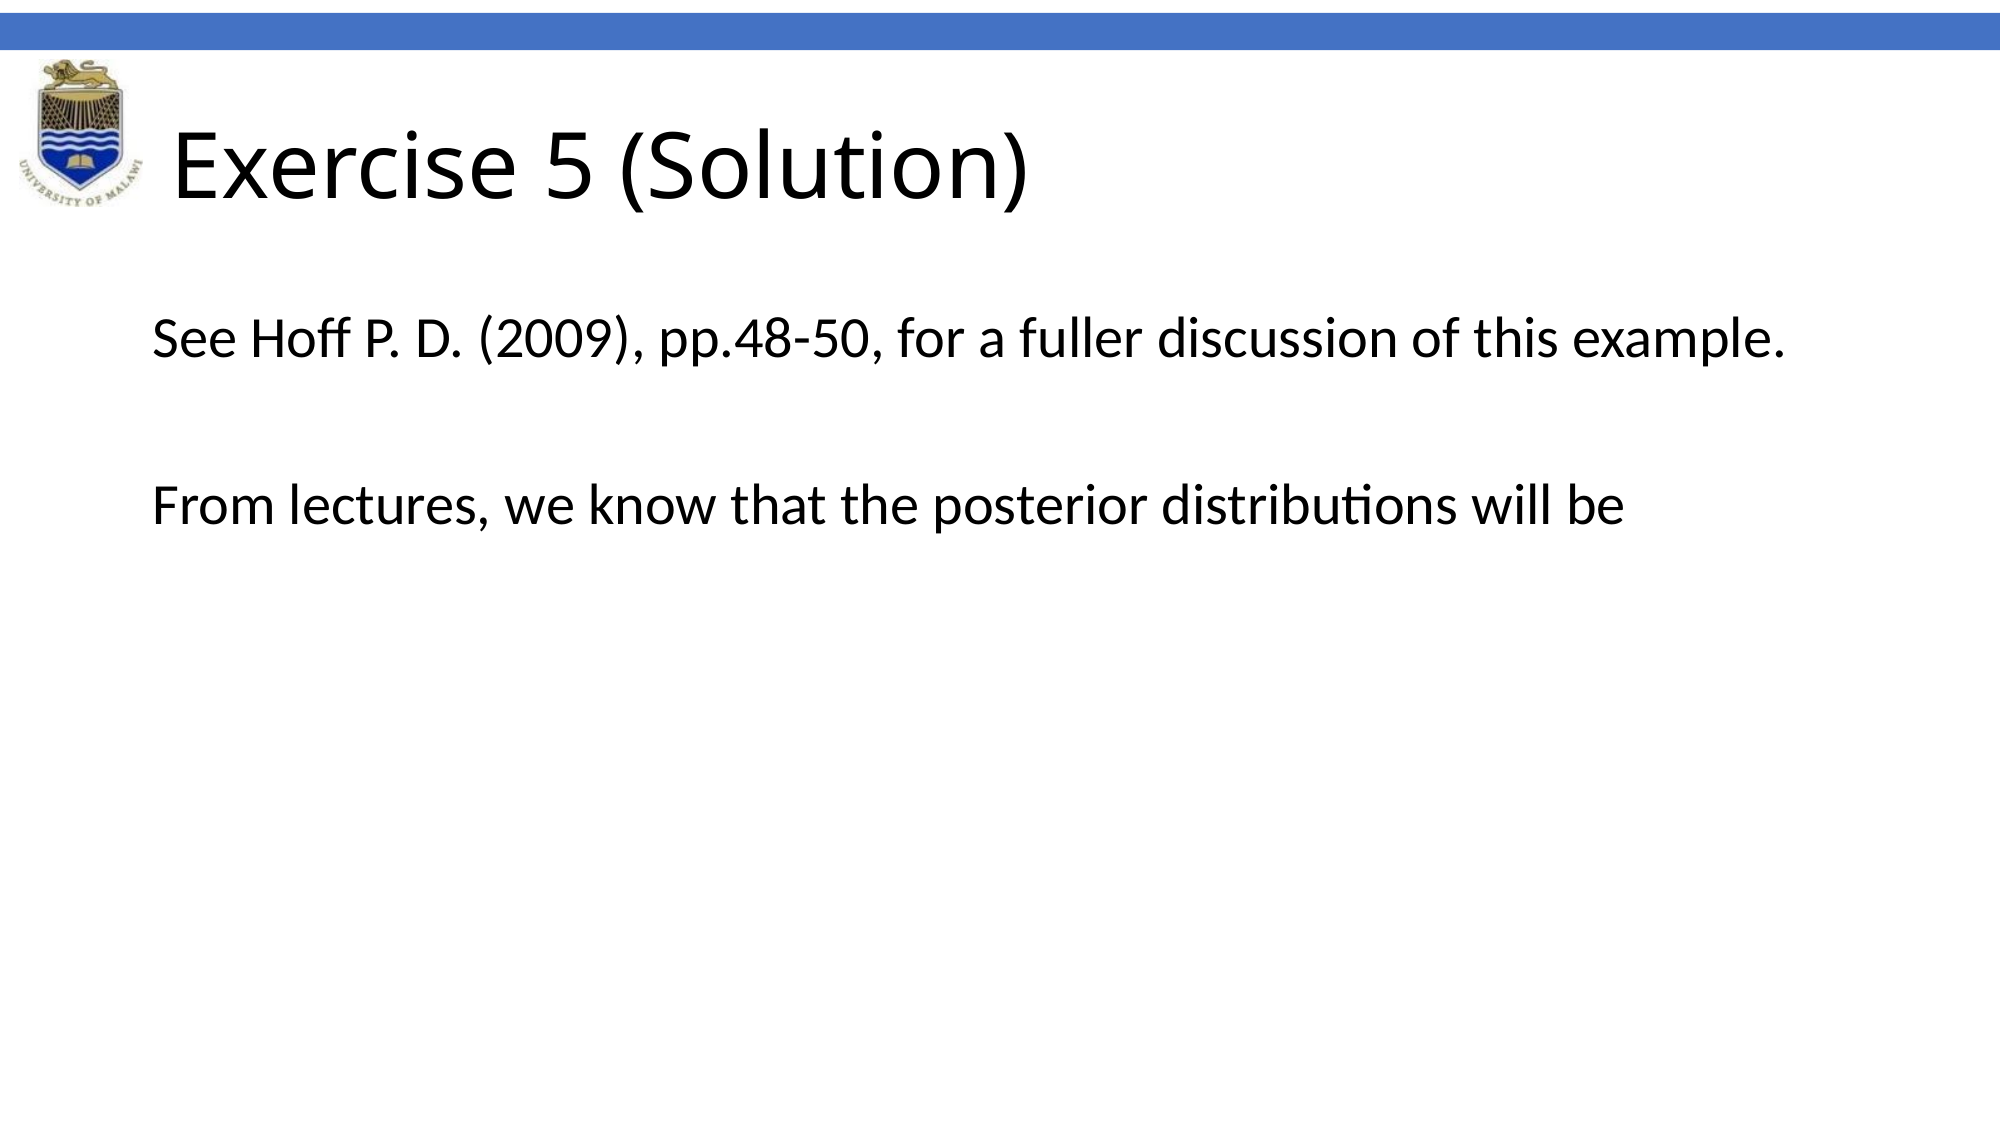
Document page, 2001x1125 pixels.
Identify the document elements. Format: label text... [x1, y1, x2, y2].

title Exercise 5 (Solution) [155, 59, 1851, 278]
picture [19, 59, 143, 207]
